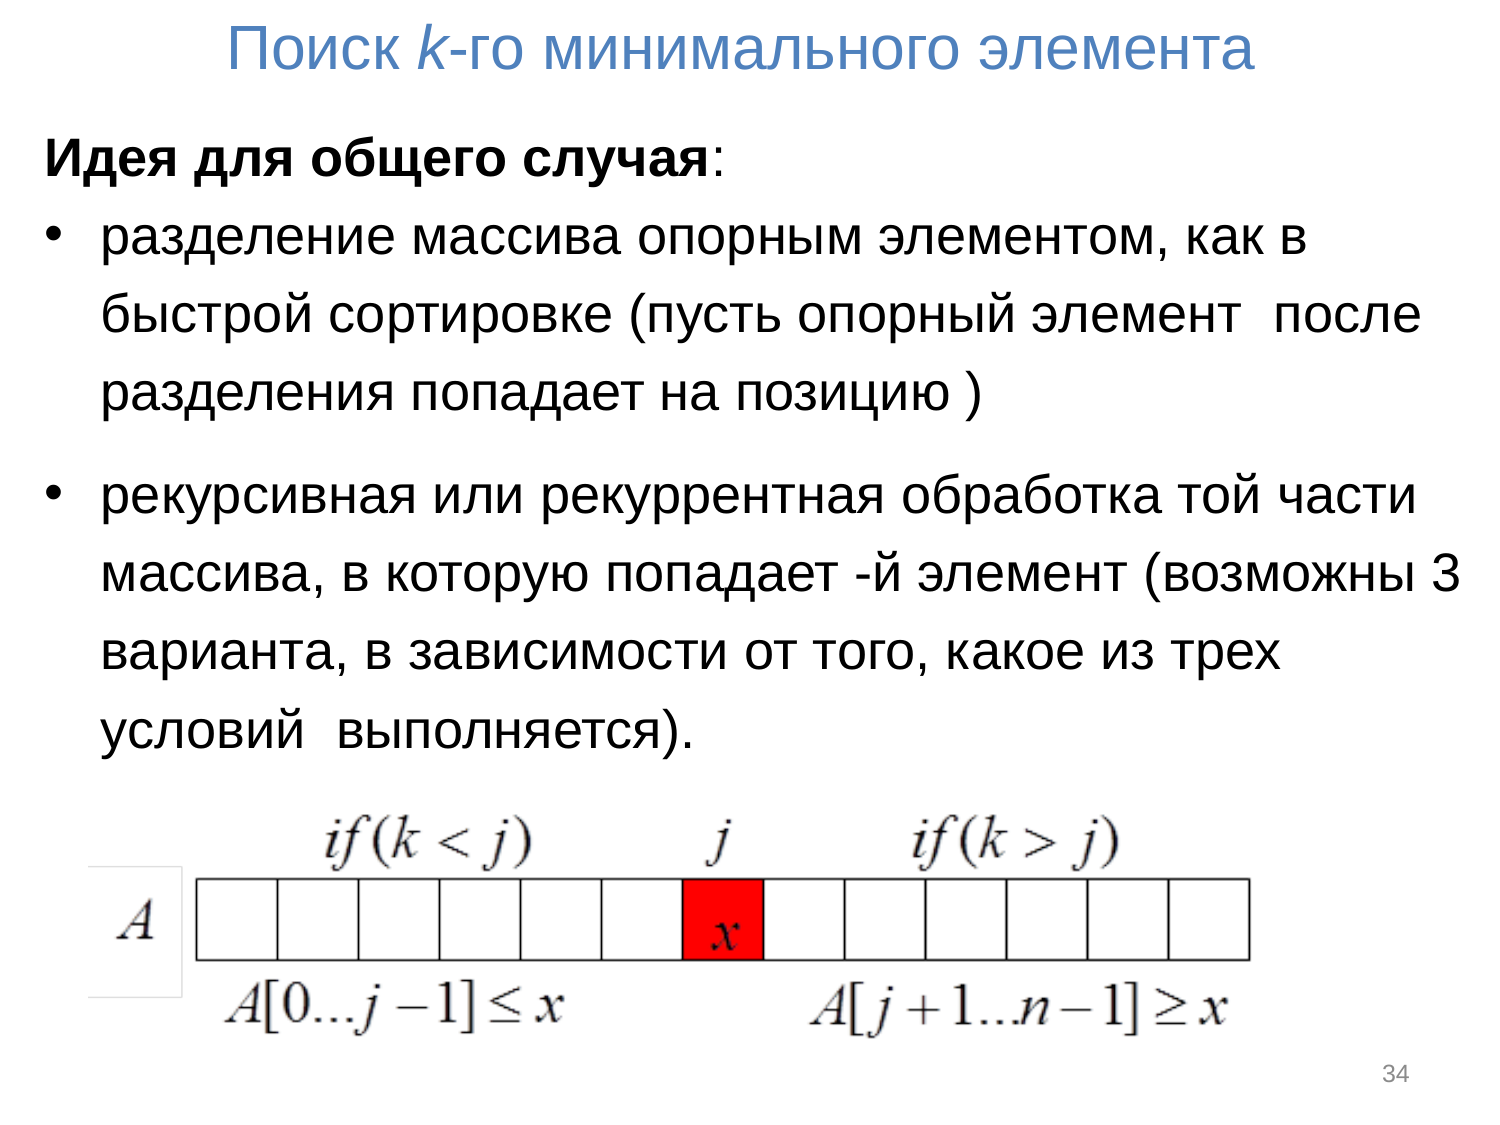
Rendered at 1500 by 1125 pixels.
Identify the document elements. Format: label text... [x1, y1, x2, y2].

picture [88, 795, 1259, 1059]
slide_number 34 [1074, 1042, 1425, 1103]
title Поиск k-го минимального элемента [0, 0, 1483, 90]
